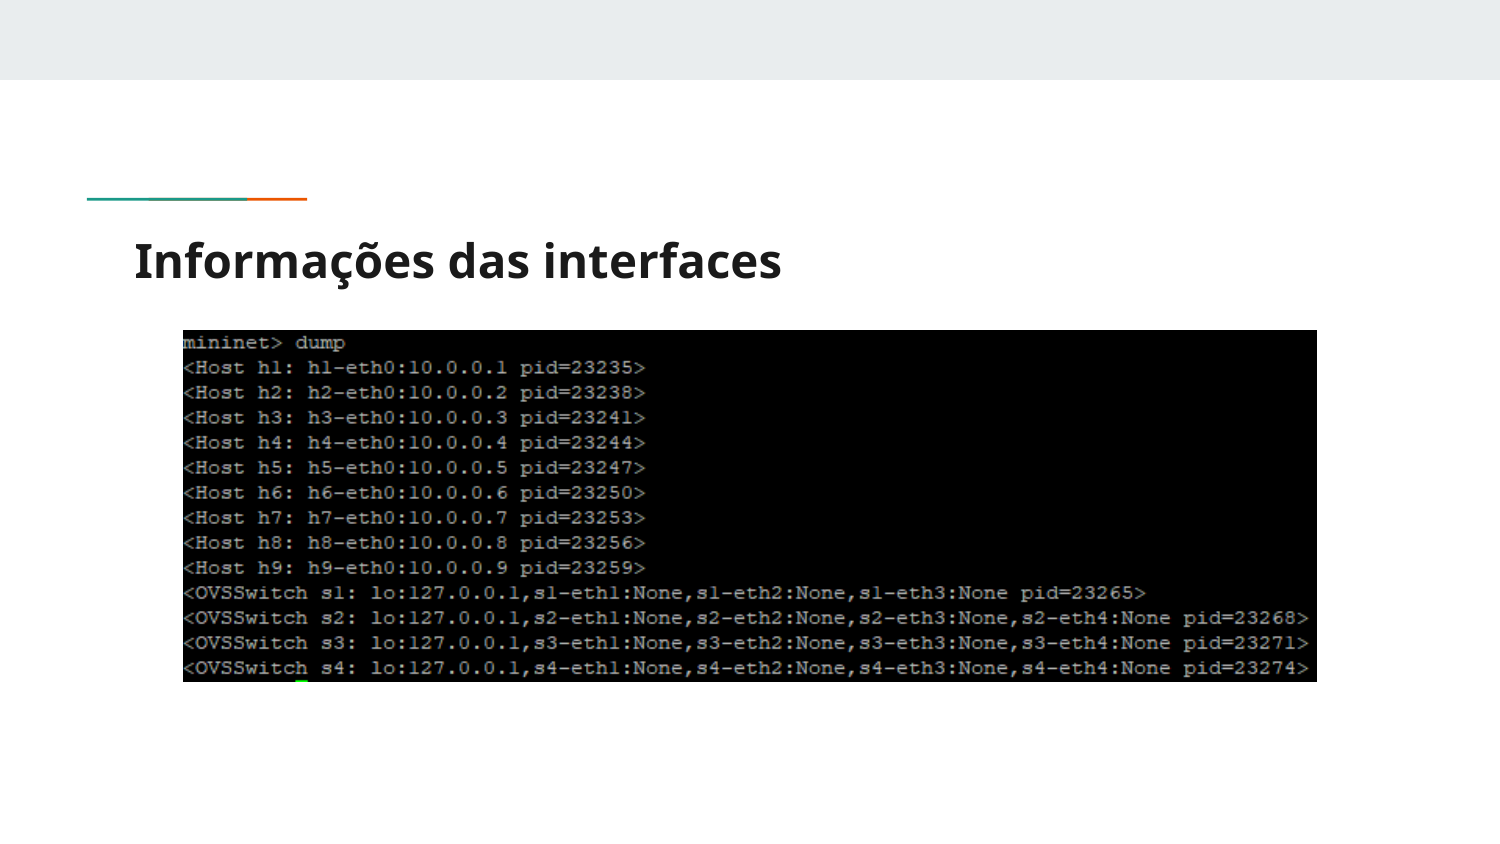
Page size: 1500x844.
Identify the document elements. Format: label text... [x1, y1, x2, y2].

picture [183, 330, 1317, 683]
title Informações das interfaces [119, 216, 1381, 305]
